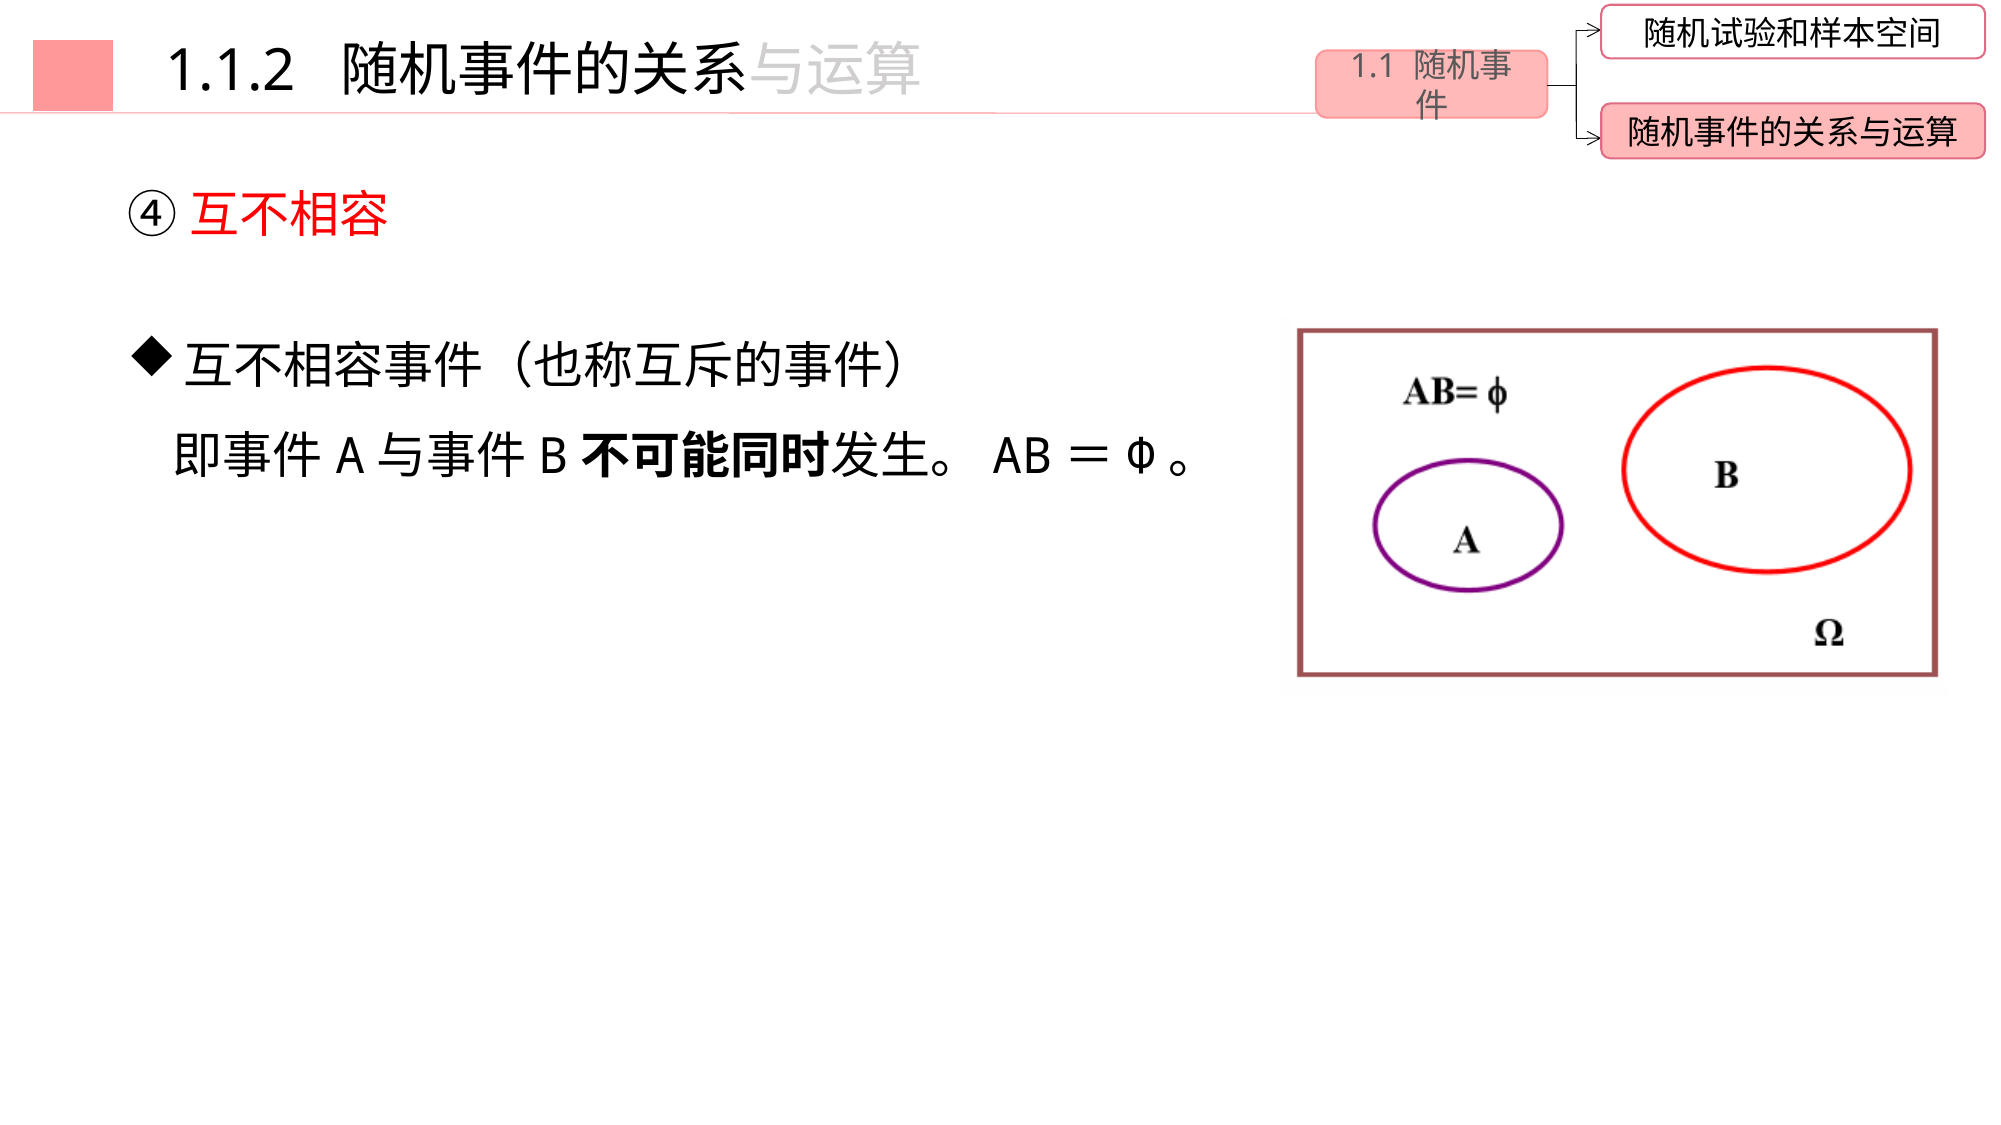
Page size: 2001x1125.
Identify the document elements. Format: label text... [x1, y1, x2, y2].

picture [1279, 316, 1949, 696]
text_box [1315, 4, 1986, 159]
text_box 1.1.2 随机事件的关系与运算 [150, 24, 941, 109]
text_box ④互不相容 [112, 174, 767, 250]
text_box 互不相容事件（也称互斥的事件） 即事件A与事件B不可能同时发生。AB＝Φ。 [112, 295, 1459, 491]
text_box [33, 40, 113, 111]
